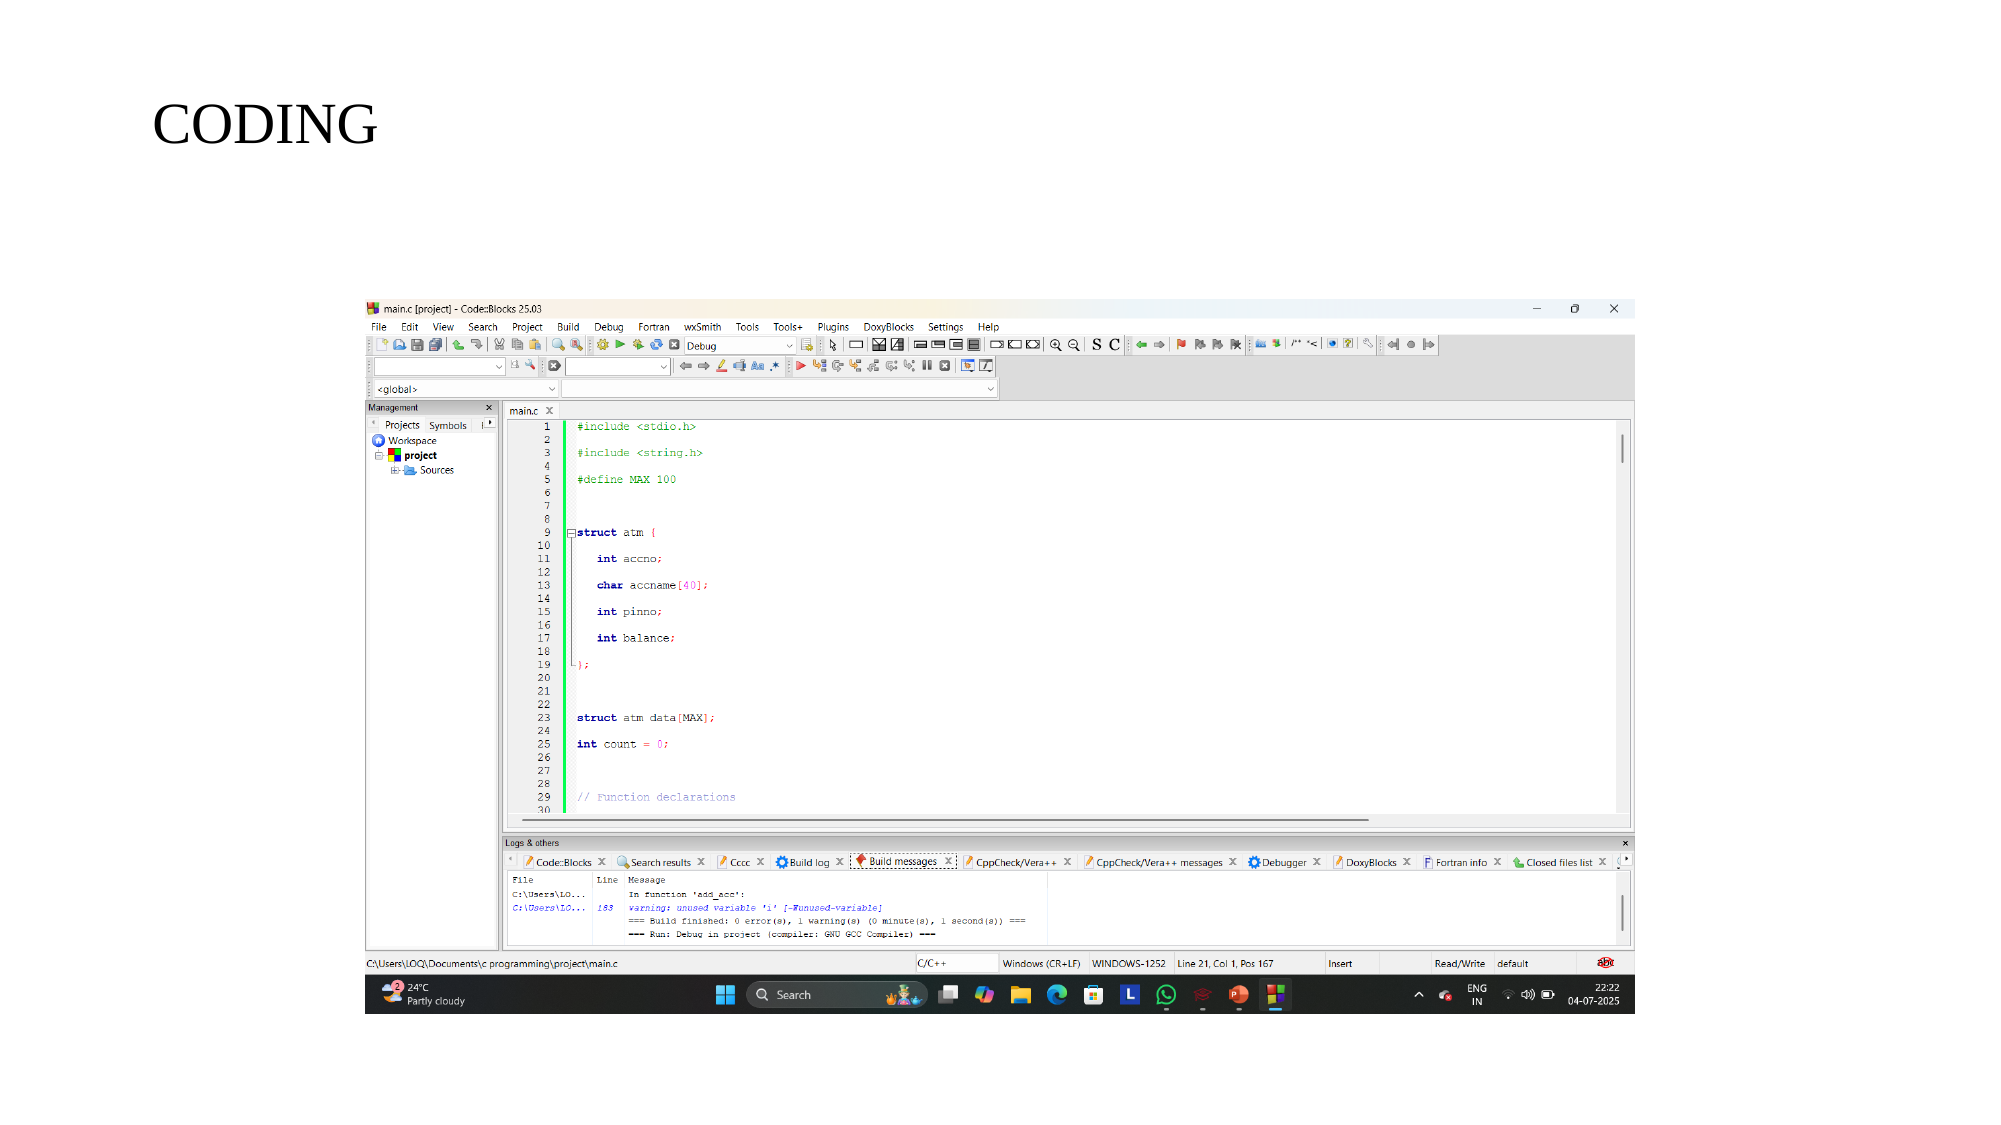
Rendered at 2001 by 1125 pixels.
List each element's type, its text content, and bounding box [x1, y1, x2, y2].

title CODING [137, 59, 1863, 191]
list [364, 298, 1635, 1014]
